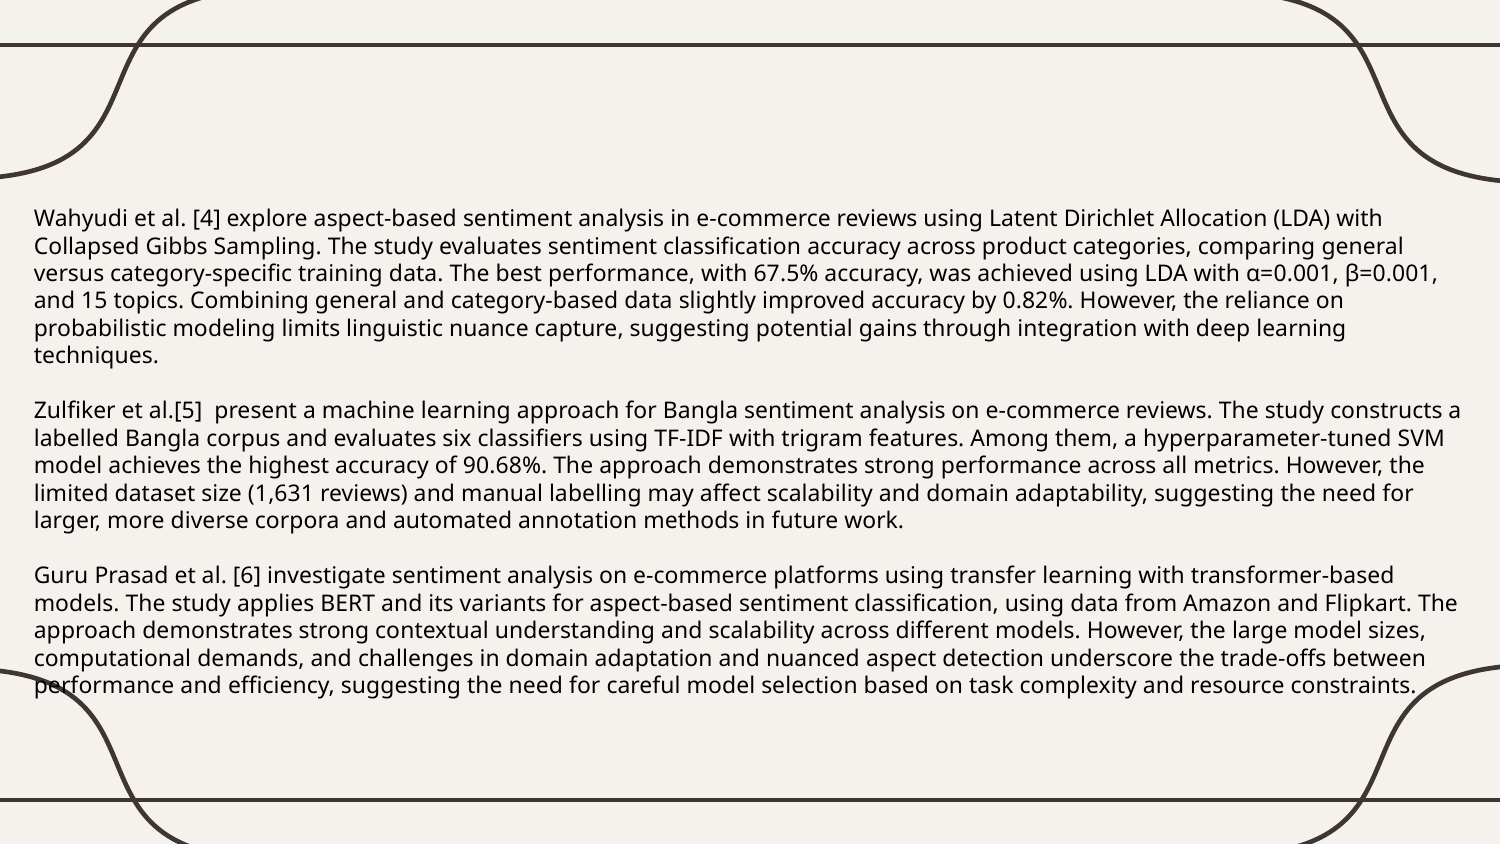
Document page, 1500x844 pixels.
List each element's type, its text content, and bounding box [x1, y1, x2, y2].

subtitle Wahyudi et al. [4] explore aspect-based sentiment analysis in e-commerce reviews using Latent Dirichlet Allocation (LDA) with Collapsed Gibbs Sampling. The study evaluates sentiment classification accuracy across product categories, comparing general versus category-specific training data. The best performance, with 67.5% accuracy, was achieved using LDA with α=0.001, β=0.001, and 15 topics. Combining general and category-based data slightly improved accuracy by 0.82%. However, the reliance on probabilistic modeling limits linguistic nuance capture, suggesting potential gains through integration with deep learning techniques. Zulfiker et al.[5] present a machine learning approach for Bangla sentiment analysis on e-commerce reviews. The study constructs a labelled Bangla corpus and evaluates six classifiers using TF-IDF with trigram features. Among them, a hyperparameter-tuned SVM model achieves the highest accuracy of 90.68%. The approach demonstrates strong performance across all metrics. However, the limited dataset size (1,631 reviews) and manual labelling may affect scalability and domain adaptability, suggesting the need for larger, more diverse corpora and automated annotation methods in future work. Guru Prasad et al. [6] investigate sentiment analysis on e-commerce platforms using transfer learning with transformer-based models. The study applies BERT and its variants for aspect-based sentiment classification, using data from Amazon and Flipkart. The approach demonstrates strong contextual understanding and scalability across different models. However, the large model sizes, computational demands, and challenges in domain adaptation and nuanced aspect detection underscore the trade-offs between performance and efficiency, suggesting the need for careful model selection based on task complexity and resource constraints. [0, 175, 1500, 727]
